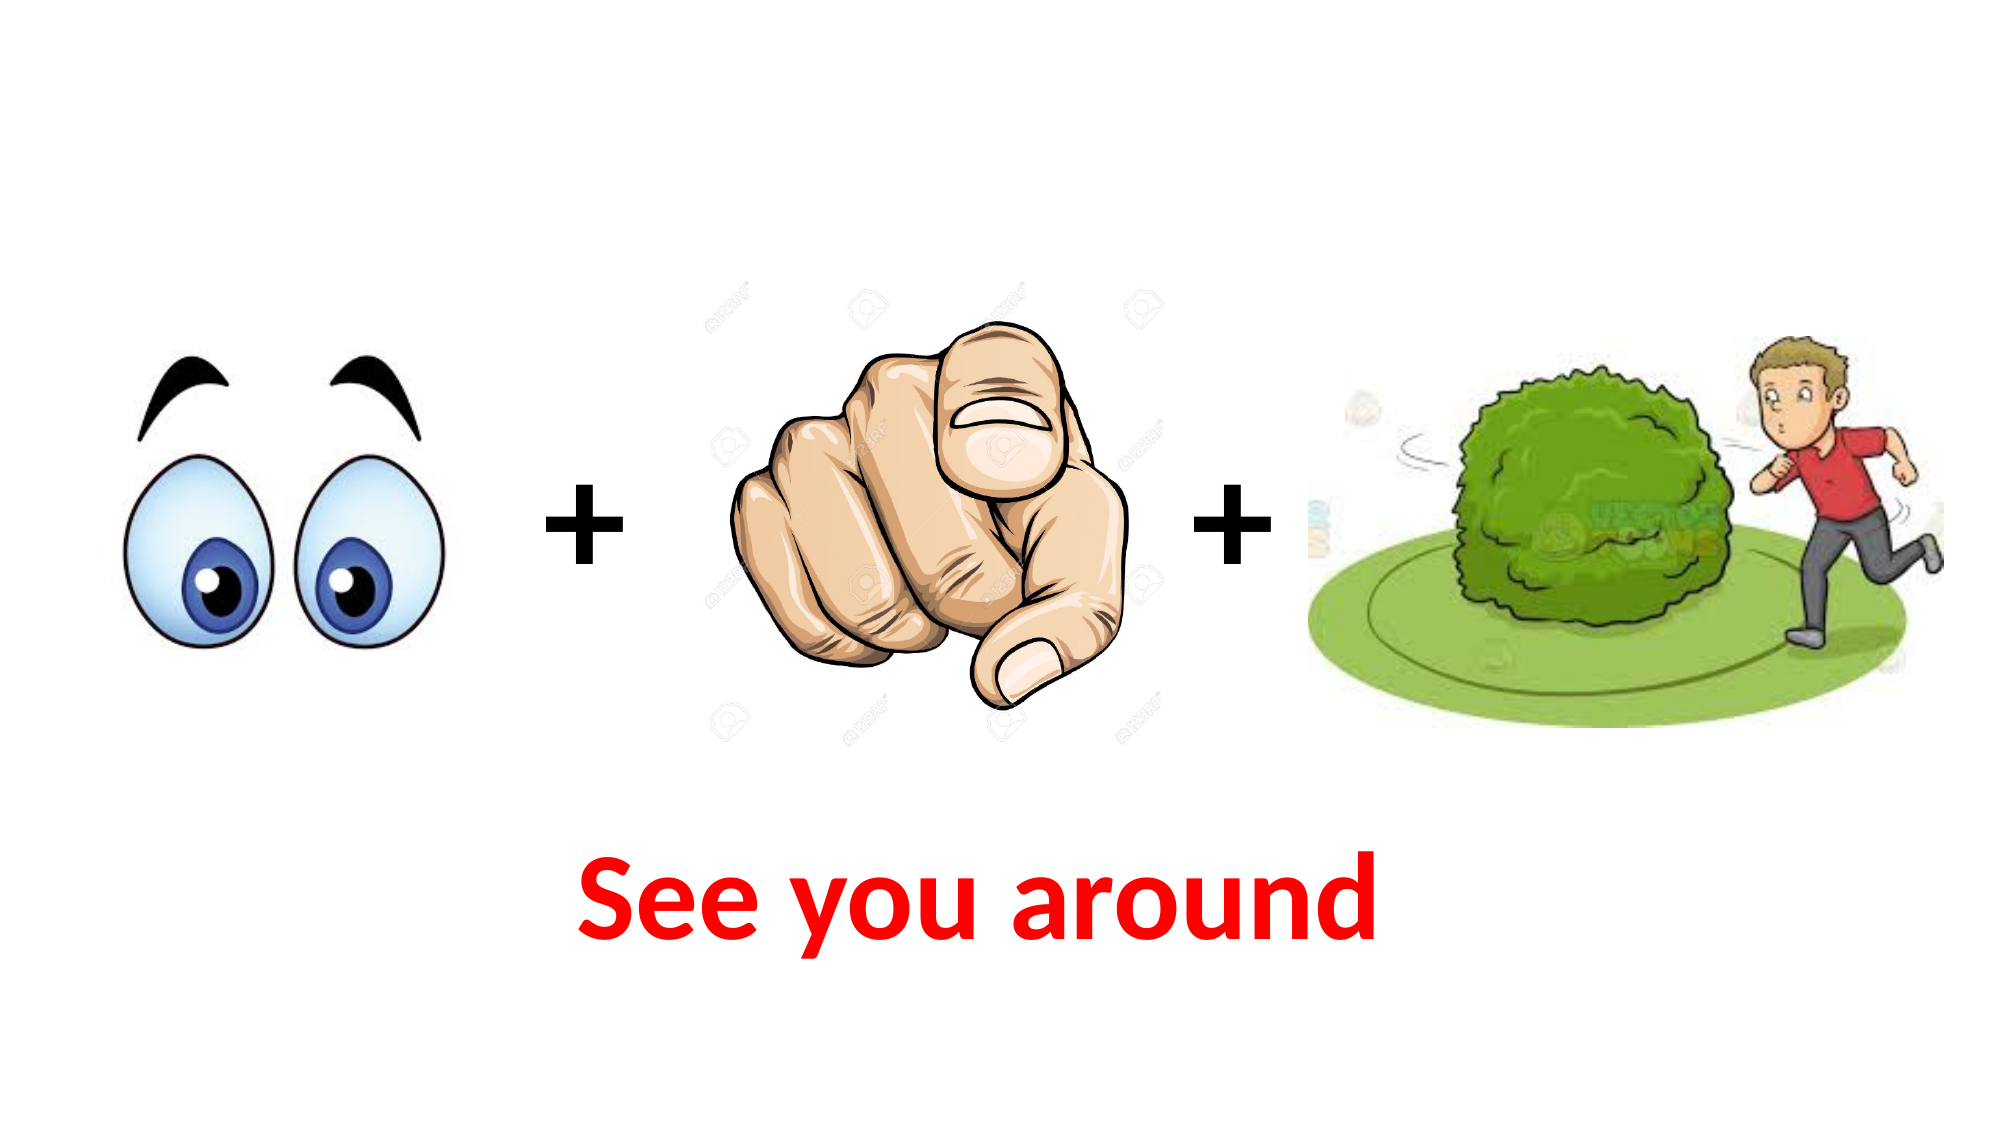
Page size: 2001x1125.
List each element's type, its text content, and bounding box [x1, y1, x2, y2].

text_box See you around [243, 806, 1716, 972]
picture [690, 269, 1178, 756]
text_box + [528, 403, 629, 619]
picture [1308, 336, 1944, 728]
text_box + [1178, 403, 1278, 619]
picture [110, 324, 462, 677]
